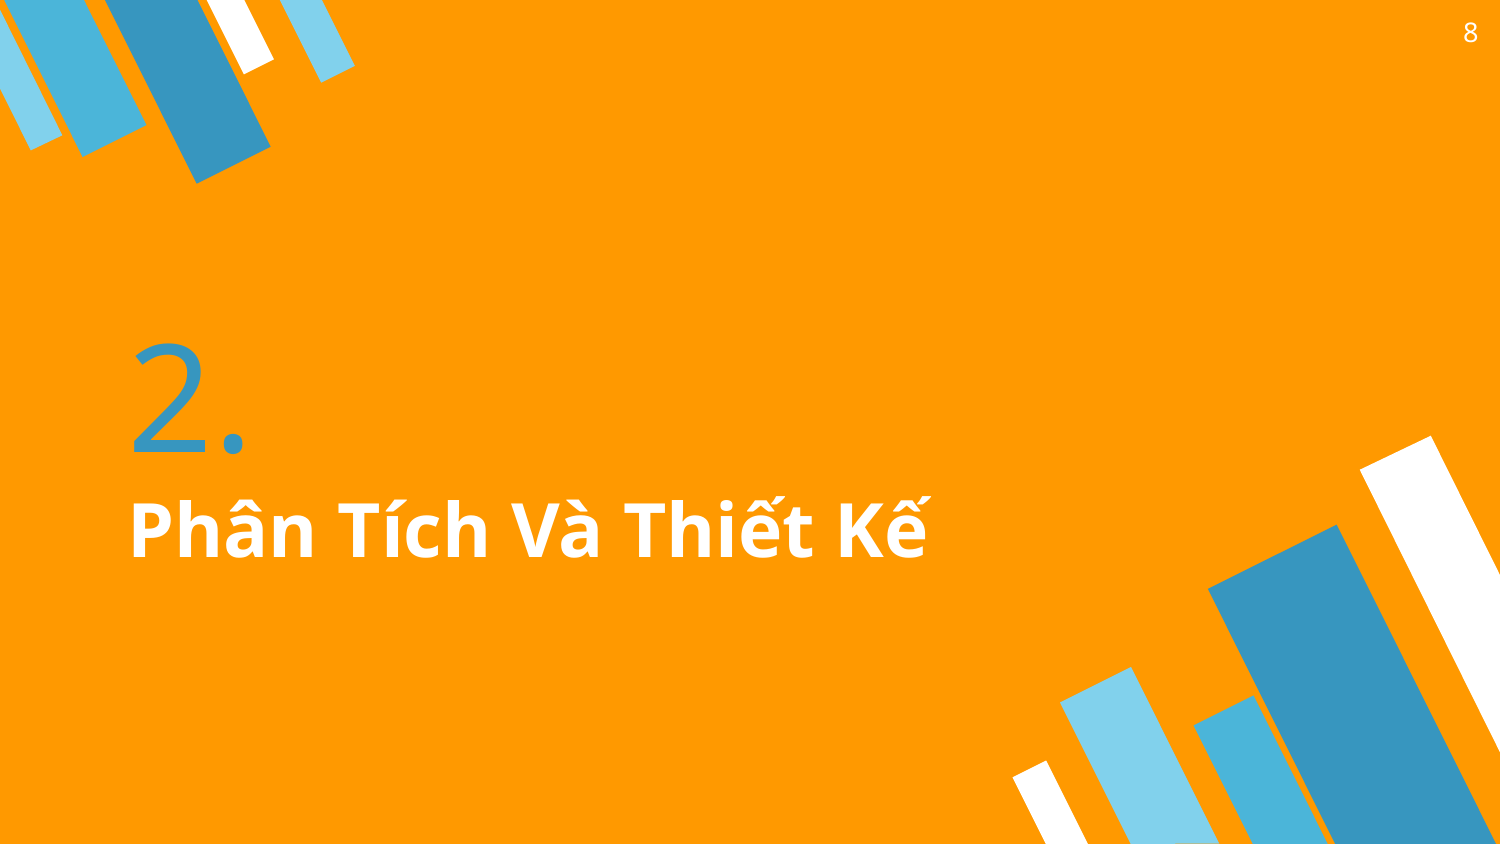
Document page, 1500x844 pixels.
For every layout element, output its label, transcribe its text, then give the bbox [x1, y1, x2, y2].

title 2. Phân Tích Và Thiết Kế [112, 397, 945, 588]
slide_number 8 [1403, 0, 1494, 65]
